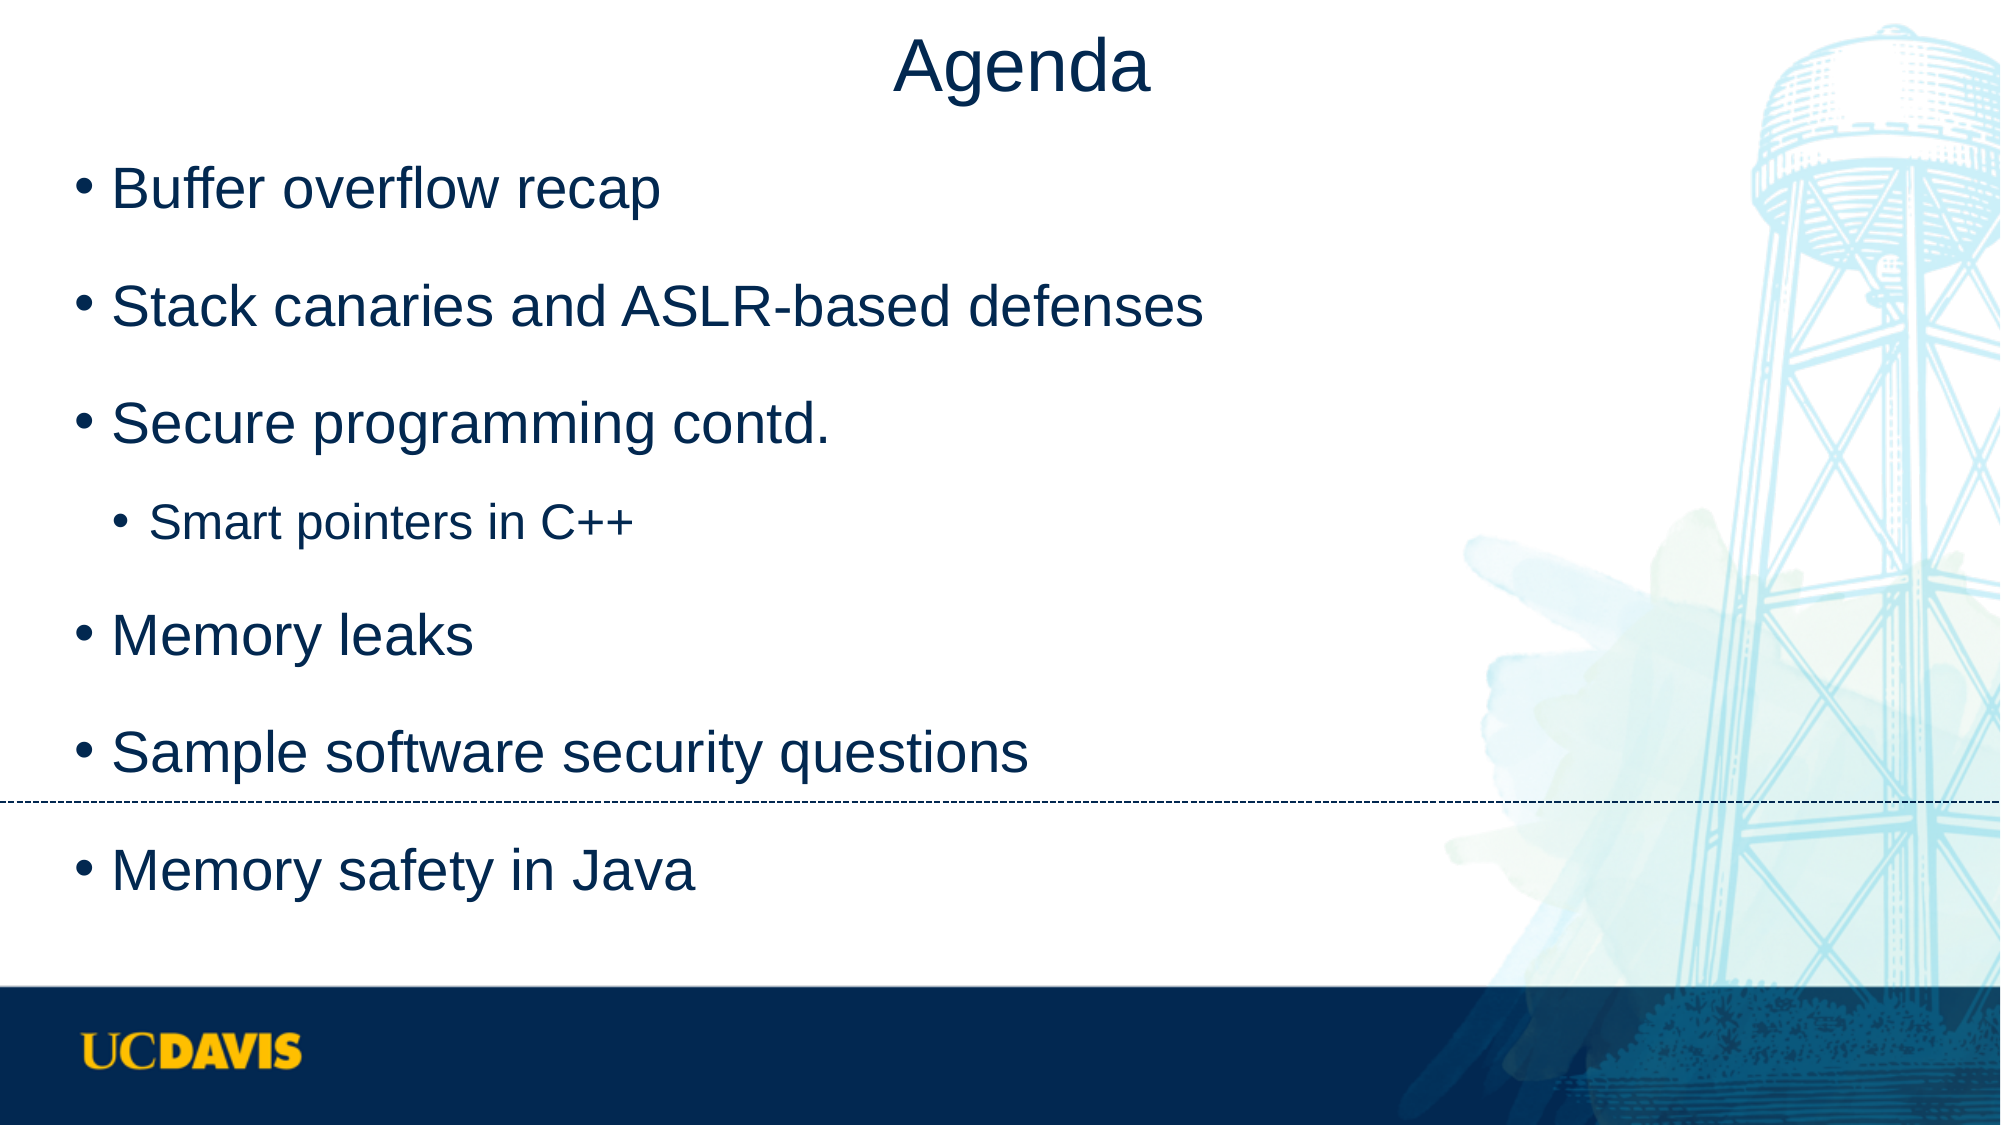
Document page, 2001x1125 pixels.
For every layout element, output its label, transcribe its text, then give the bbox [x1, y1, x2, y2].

list Buffer overflow recap Stack canaries and ASLR-based defenses Secure programming contd. Smart pointers in C++ Memory leaks Sample software security questions Memory safety in Java [59, 803, 1938, 985]
title Agenda [0, 0, 2000, 115]
list Buffer overflow recap Stack canaries and ASLR-based defenses Secure programming contd. Smart pointers in C++ Memory leaks Sample software security questions Memory safety in Java [59, 128, 1938, 802]
picture [0, 0, 2001, 1125]
